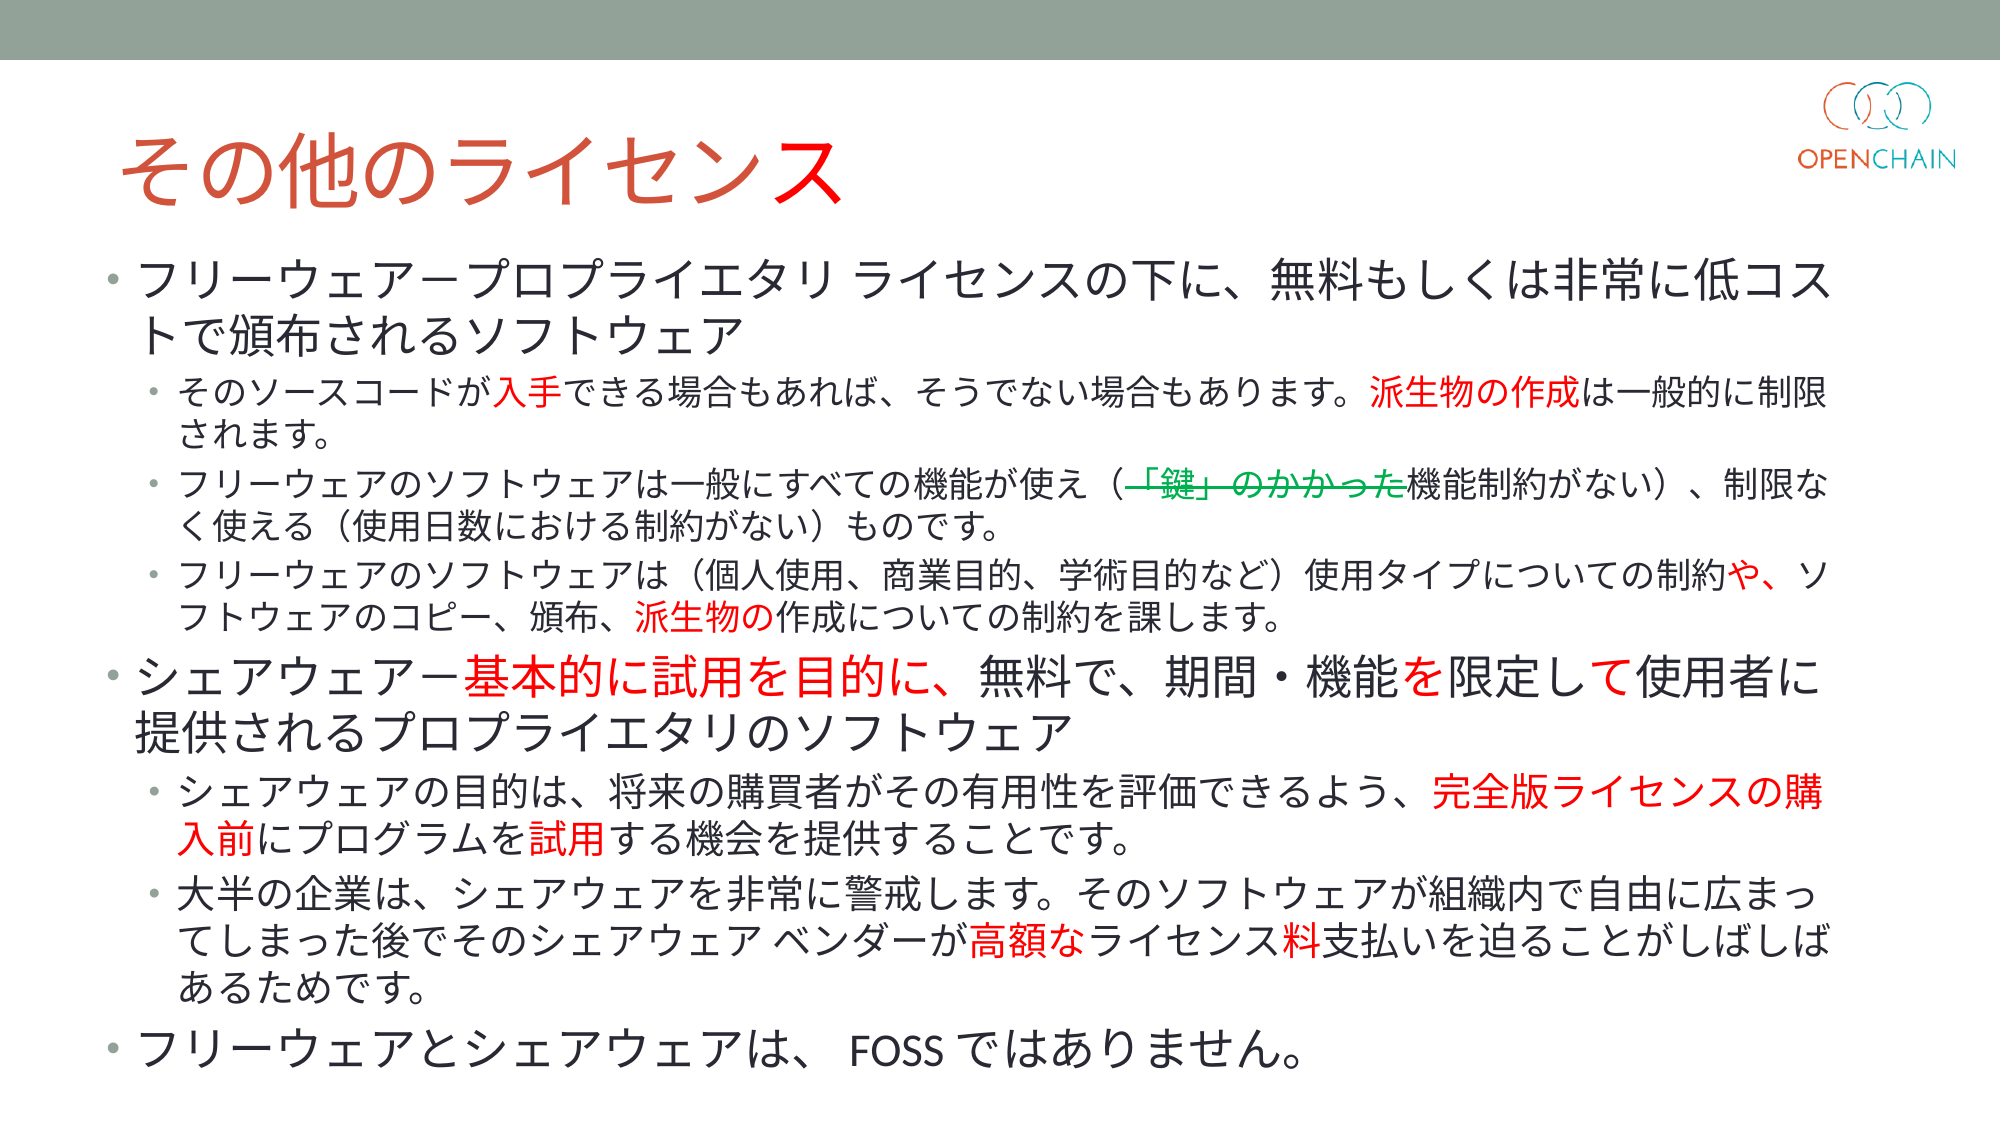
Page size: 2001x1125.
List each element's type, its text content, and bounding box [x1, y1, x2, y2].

picture [1798, 82, 1955, 169]
list フリーウェア－プロプライエタリ ライセンスの下に、無料もしくは非常に低コストで頒布されるソフトウェア そのソースコードが入手できる場合もあれば、そうでない場合もあります。派生物の作成は一般的に制限されます。 フリーウェアのソフトウェアは一般にすべての機能が使え（「鍵」のかかった機能制約がない）、制限なく使える（使用日数における制約がない）ものです。 フリーウェアのソフトウェアは（個人使用、商業目的、学術目的など）使用タイプについての制約や、ソフトウェアのコピー、頒布、派生物の作成についての制約を課します。 シェアウェア－基本的に試用を目的に、無料で、期間・機能を限定して使用者に提供されるプロプライエタリのソフトウェア シェアウェアの目的は、将来の購買者がその有用性を評価できるよう、完全版ライセンスの購入前にプログラムを試用する機会を提供することです。 大半の企業は、シェアウェアを非常に警戒します。そのソフトウェアが組織内で自由に広まってしまった後でそのシェアウェア ベンダーが高額なライセンス料支払いを迫ることがしばしばあるためです。 フリーウェアとシェアウェアは、FOSSではありません。 [91, 243, 1863, 1093]
title その他のライセンス [99, 87, 1900, 250]
